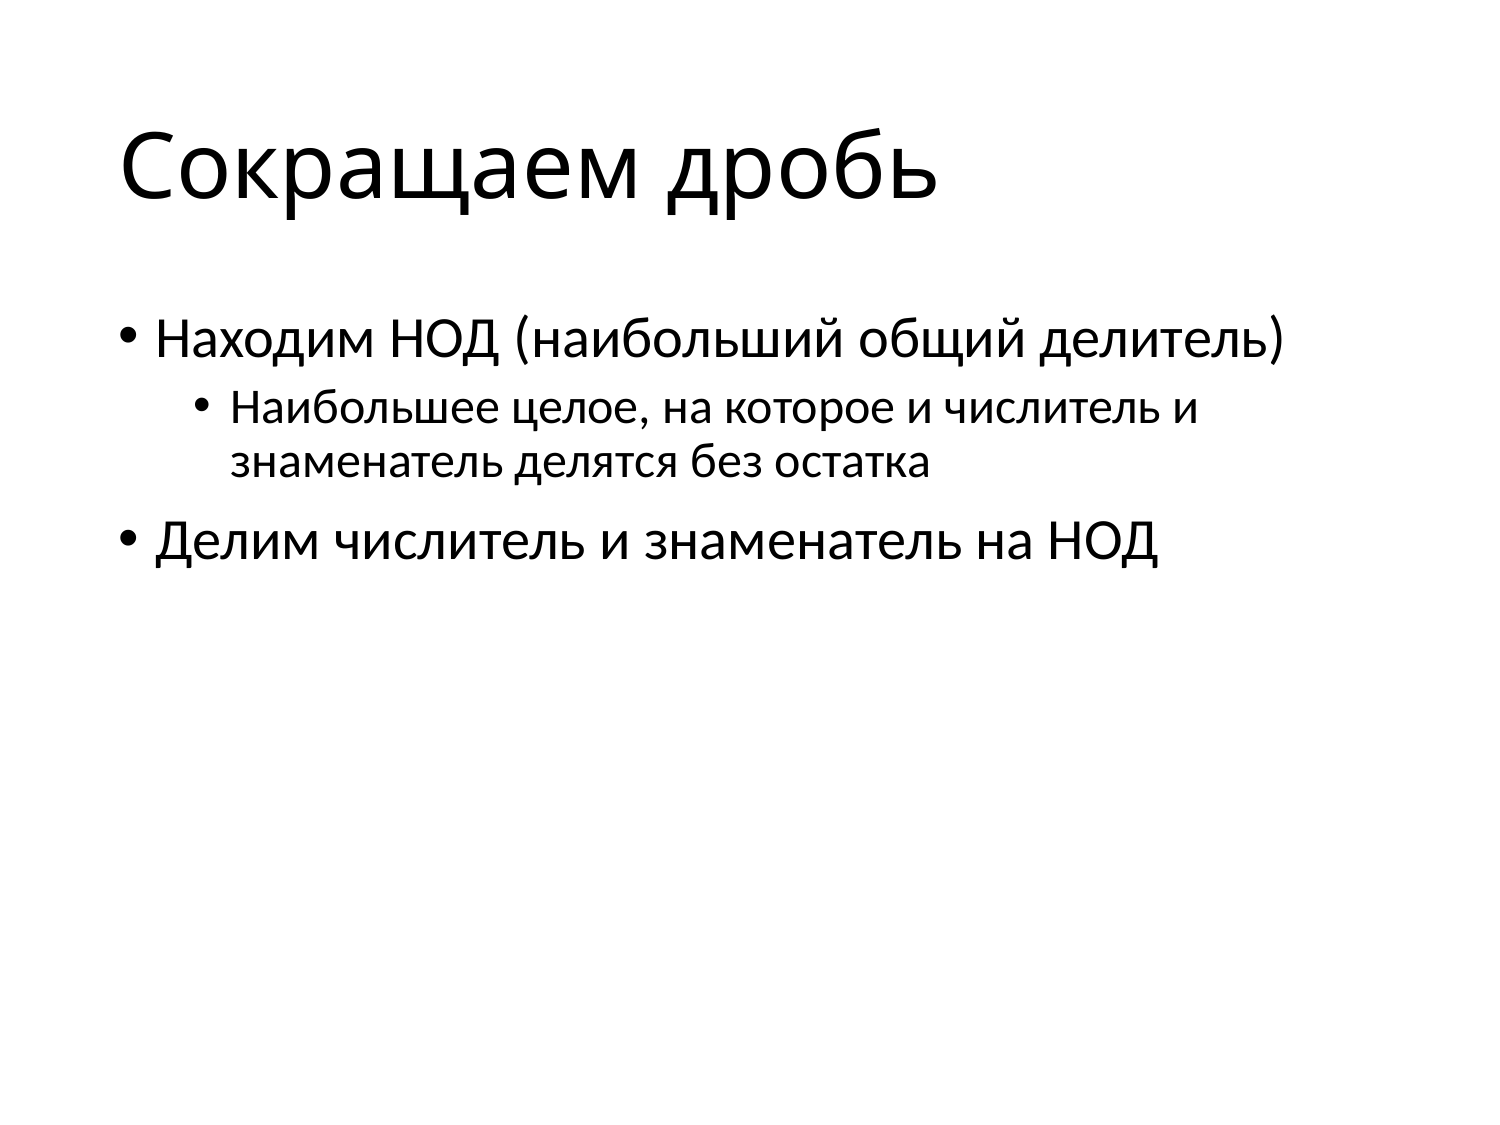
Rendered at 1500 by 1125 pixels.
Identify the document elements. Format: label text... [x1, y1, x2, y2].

title Сокращаем дробь [103, 59, 1397, 278]
list Находим НОД (наибольший общий делитель) Наибольшее целое, на которое и числитель и знаменатель делятся без остатка Делим числитель и знаменатель на НОД [103, 299, 1397, 1014]
